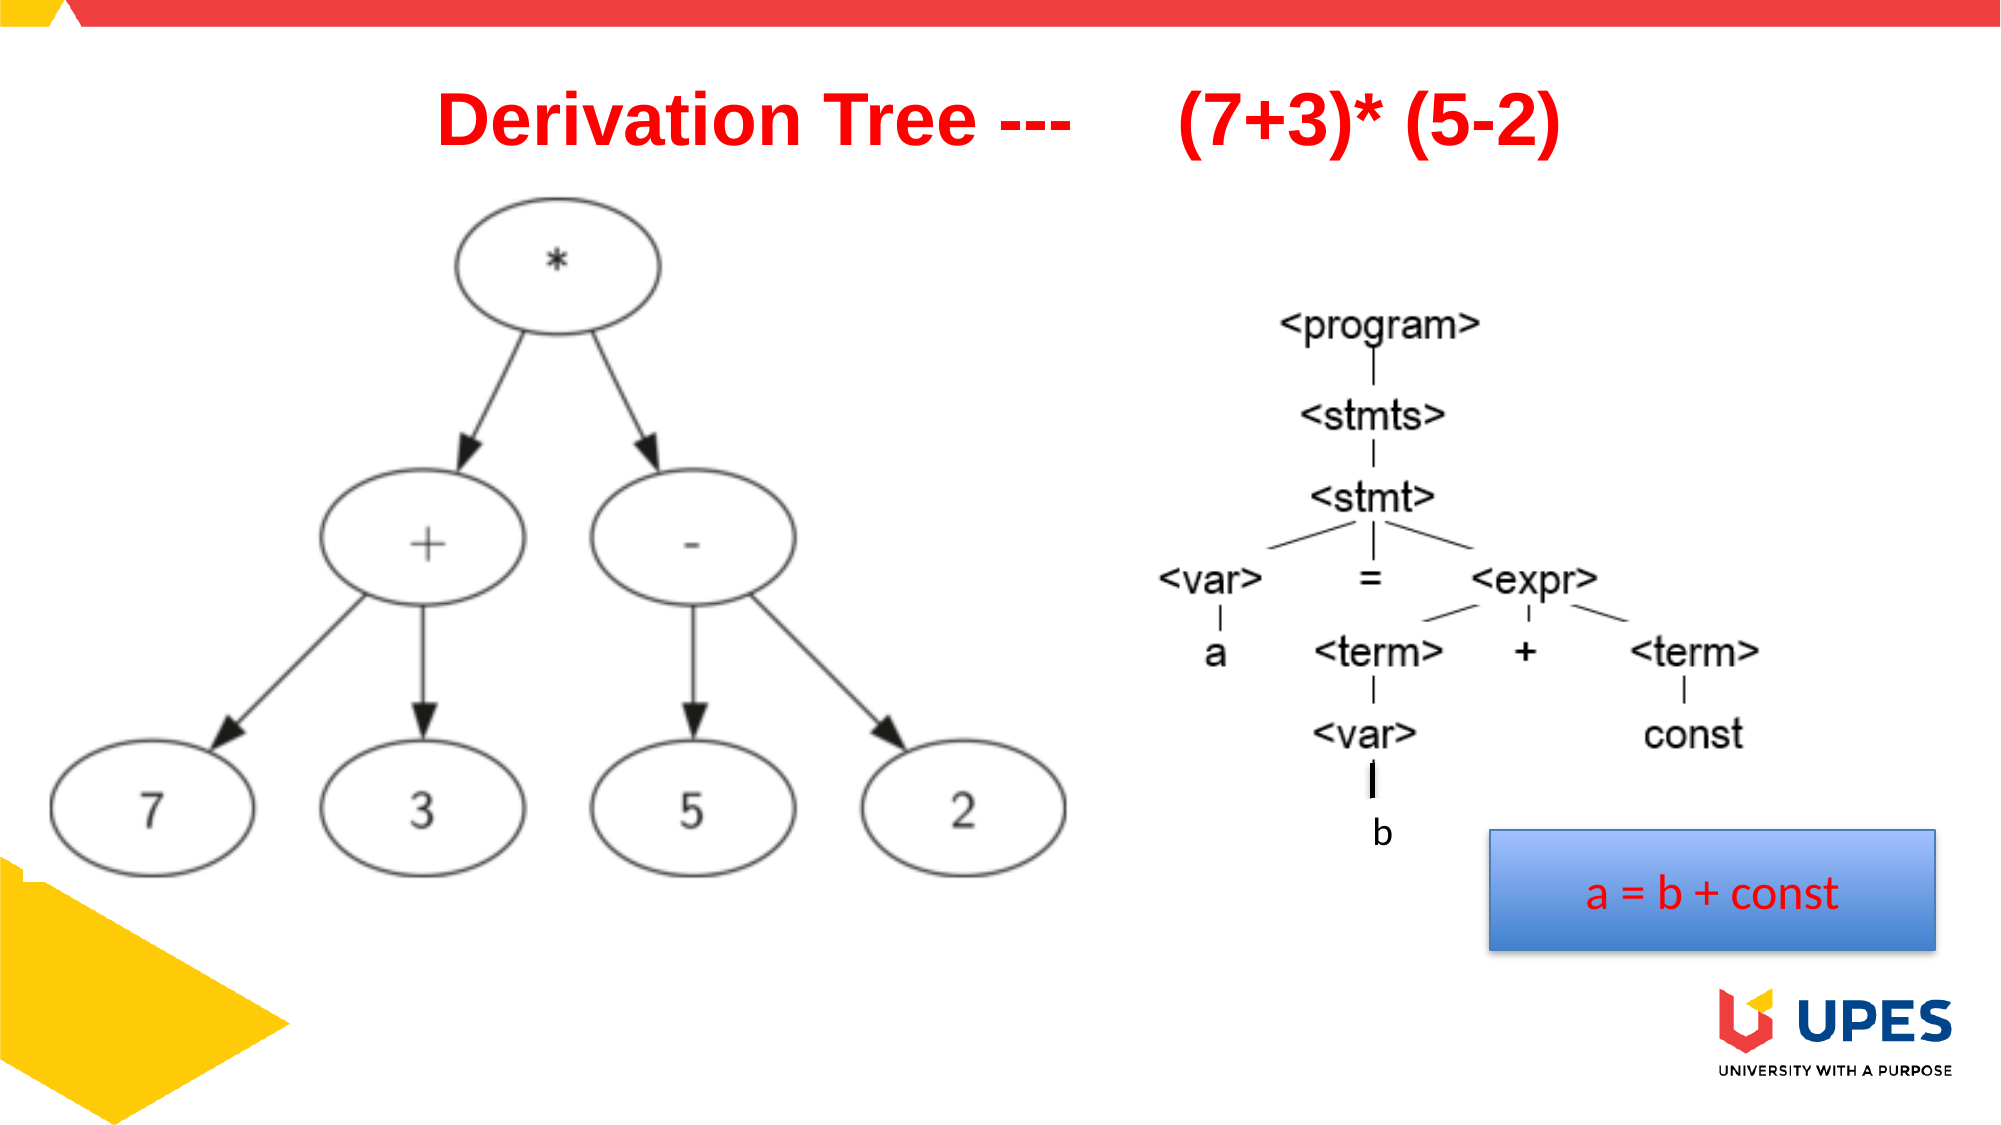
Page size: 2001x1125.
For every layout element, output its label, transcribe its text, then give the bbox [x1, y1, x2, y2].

picture [0, 0, 2001, 1125]
title Derivation Tree --- (7+3)* (5-2) [99, 45, 1900, 187]
text_box a = b + const [1489, 829, 1936, 951]
text_box b [1352, 798, 1395, 863]
